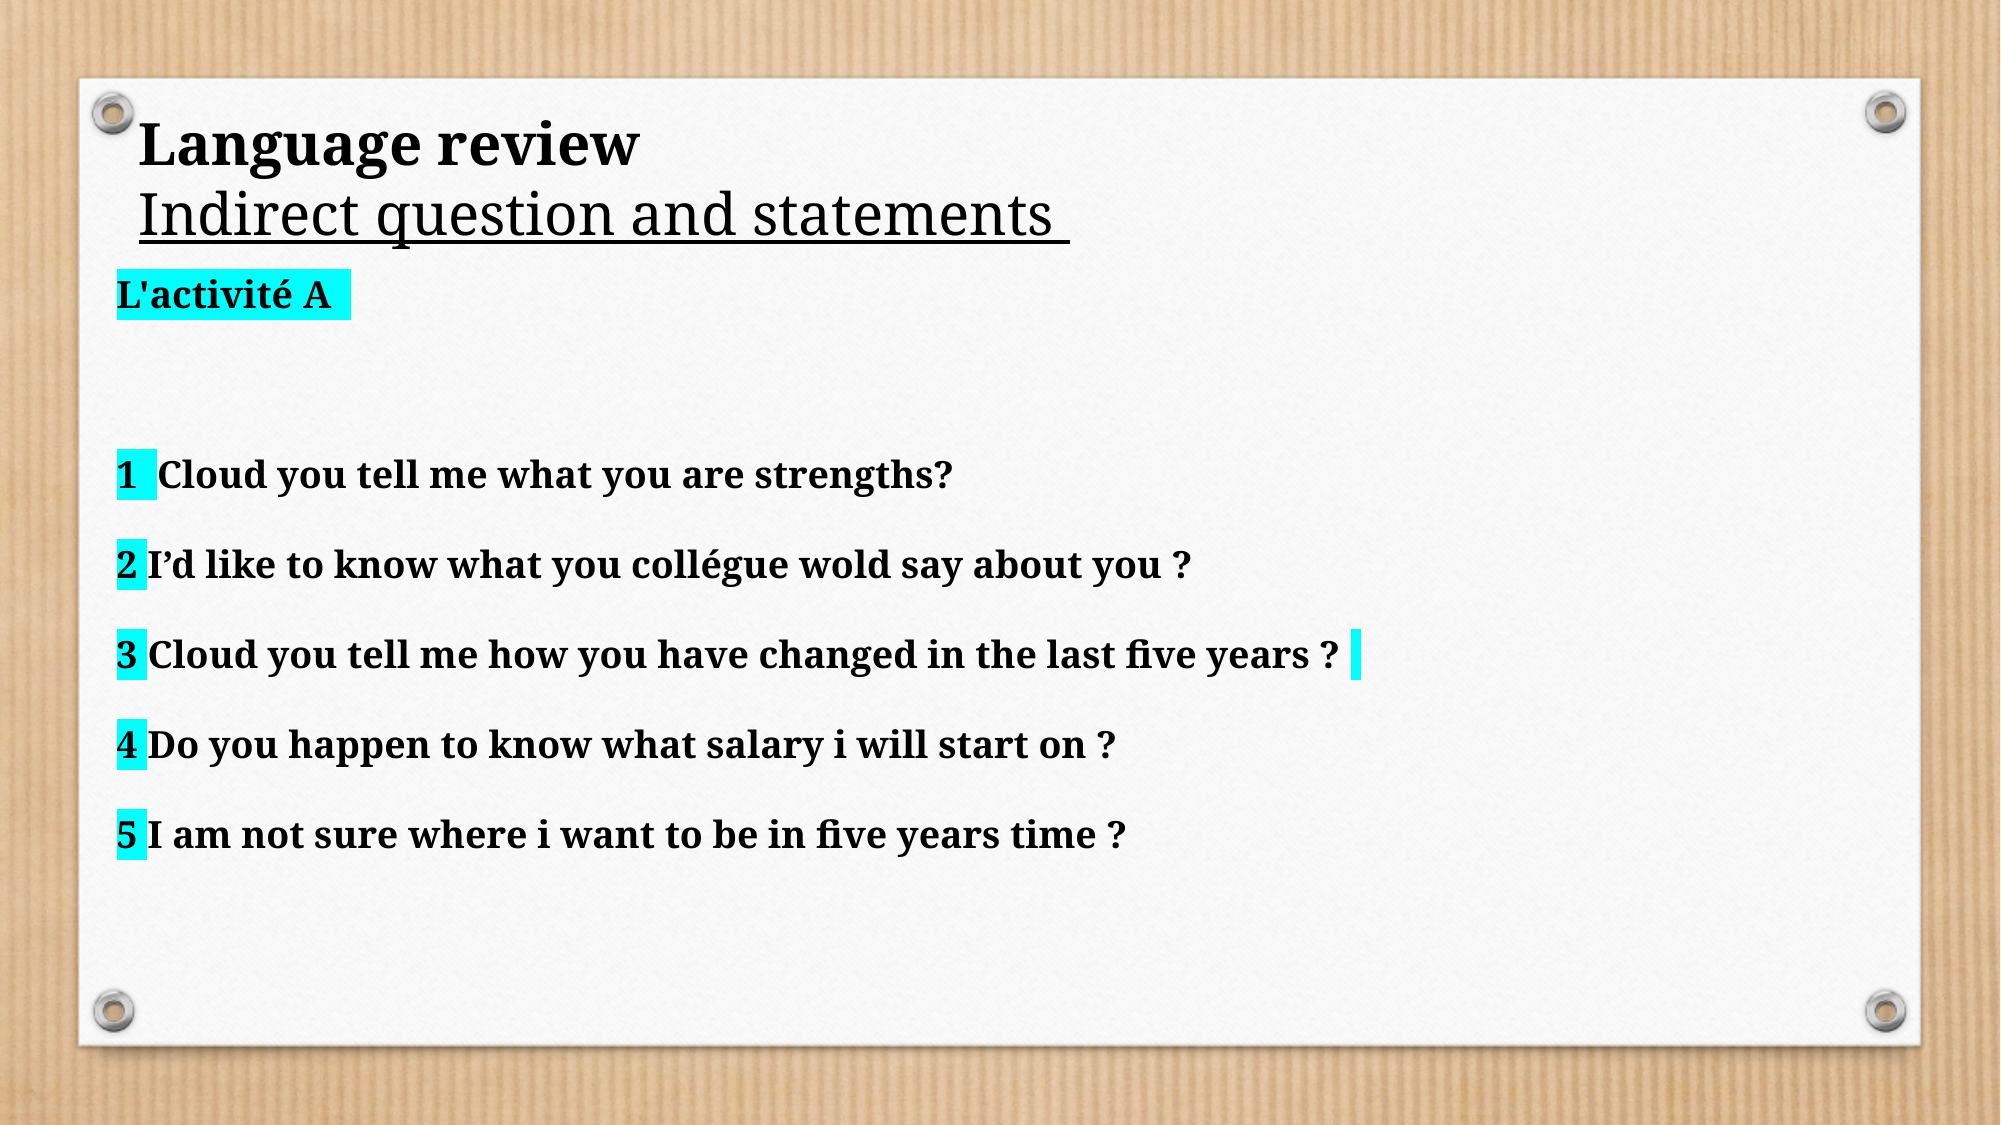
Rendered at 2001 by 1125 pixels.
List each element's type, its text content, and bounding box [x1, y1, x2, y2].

text_box L'activité A 1 Cloud you tell me what you are strengths? 2 I’d like to know what you collégue wold say about you ? 3 Cloud you tell me how you have changed in the last five years ? 4 Do you happen to know what salary i will start on ? 5 I am not sure where i want to be in five years time ? [101, 219, 1899, 864]
text_box Language review Indirect question and statements [124, 99, 1827, 255]
picture [0, 0, 2001, 1125]
